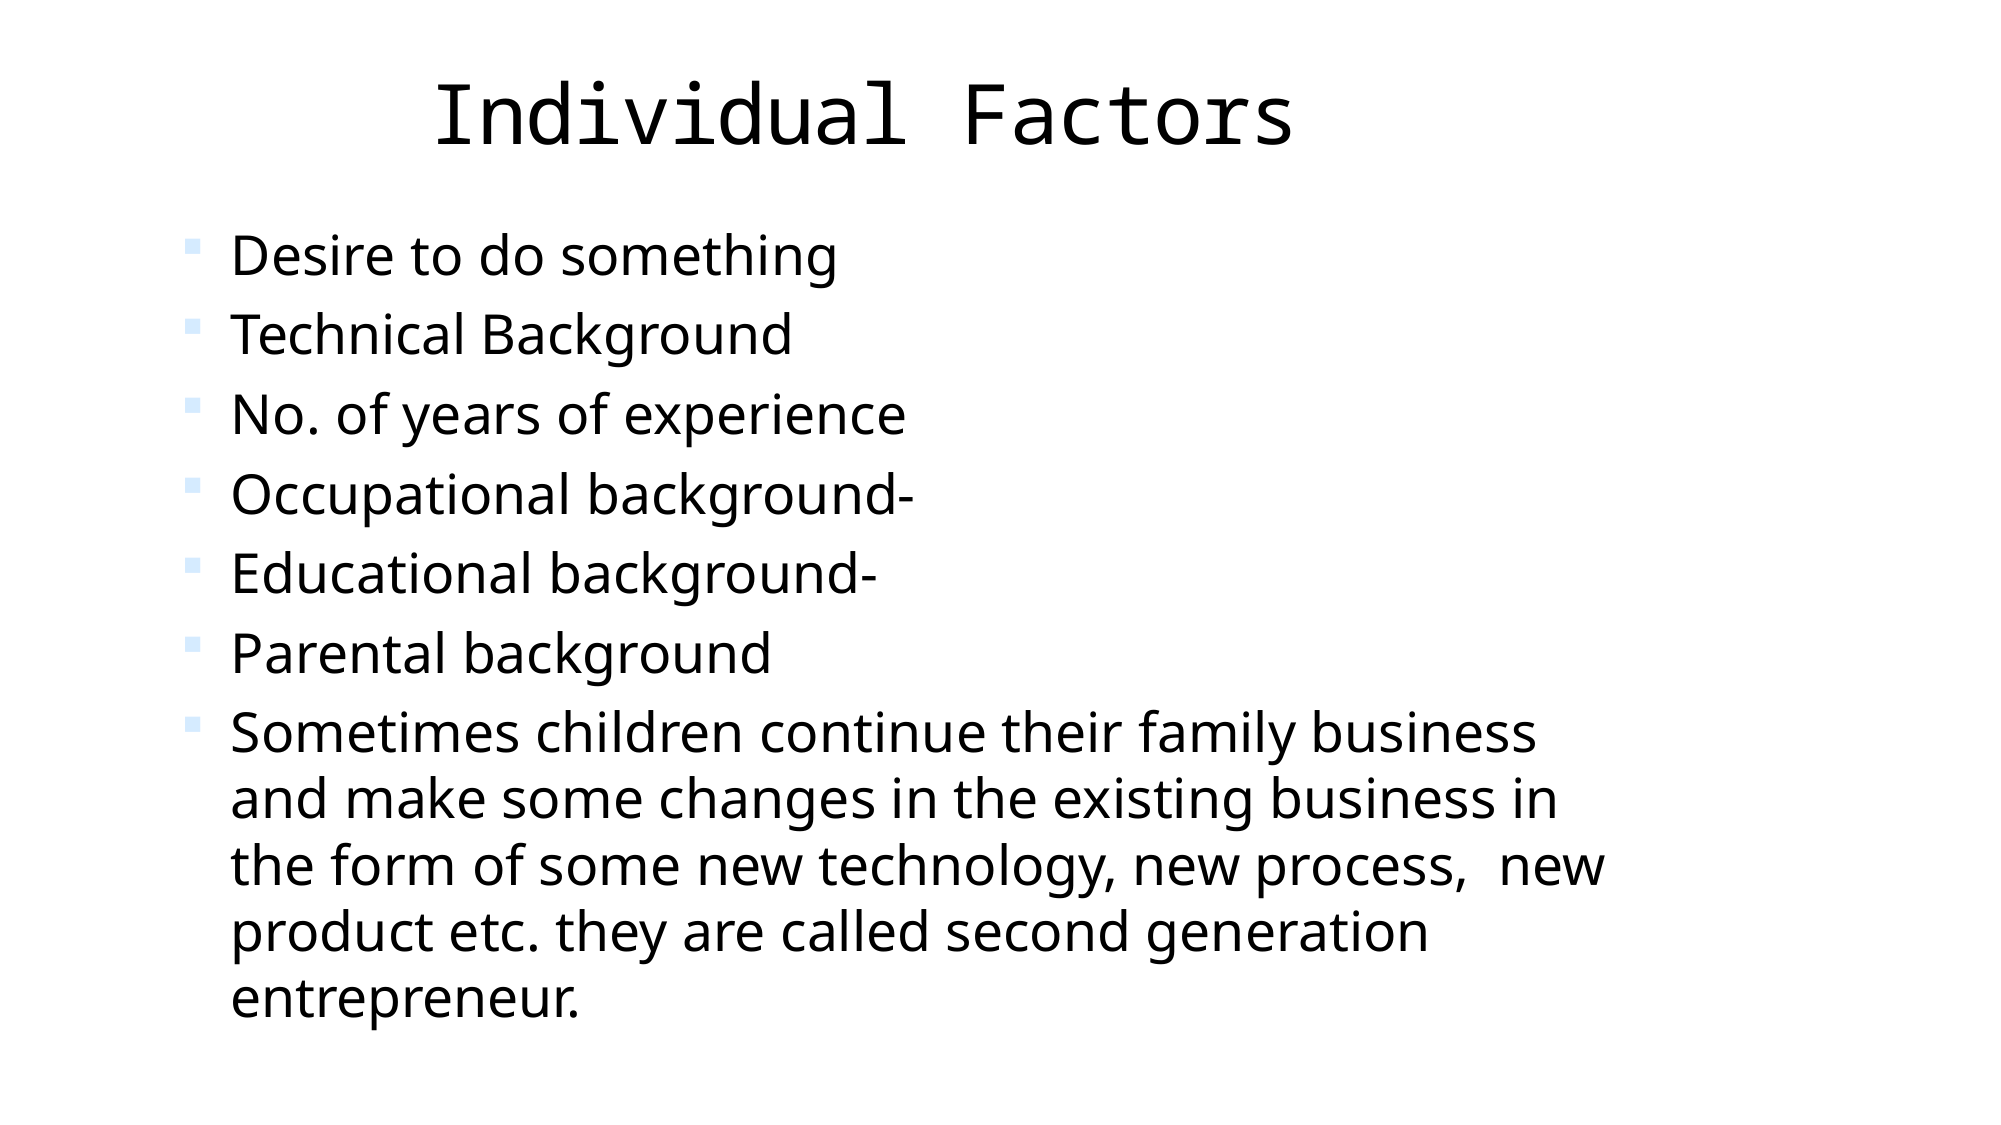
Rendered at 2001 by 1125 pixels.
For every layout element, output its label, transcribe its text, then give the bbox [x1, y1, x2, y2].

title Individual Factors [427, 59, 1313, 204]
text_box Desire to do something Technical Background No. of years of experience Occupational background- Educational background- Parental background Sometimes children continue their family business and make some changes in the existing business in the form of some new technology, new process, new product etc. they are called second generation entrepreneur. [178, 204, 1638, 1029]
